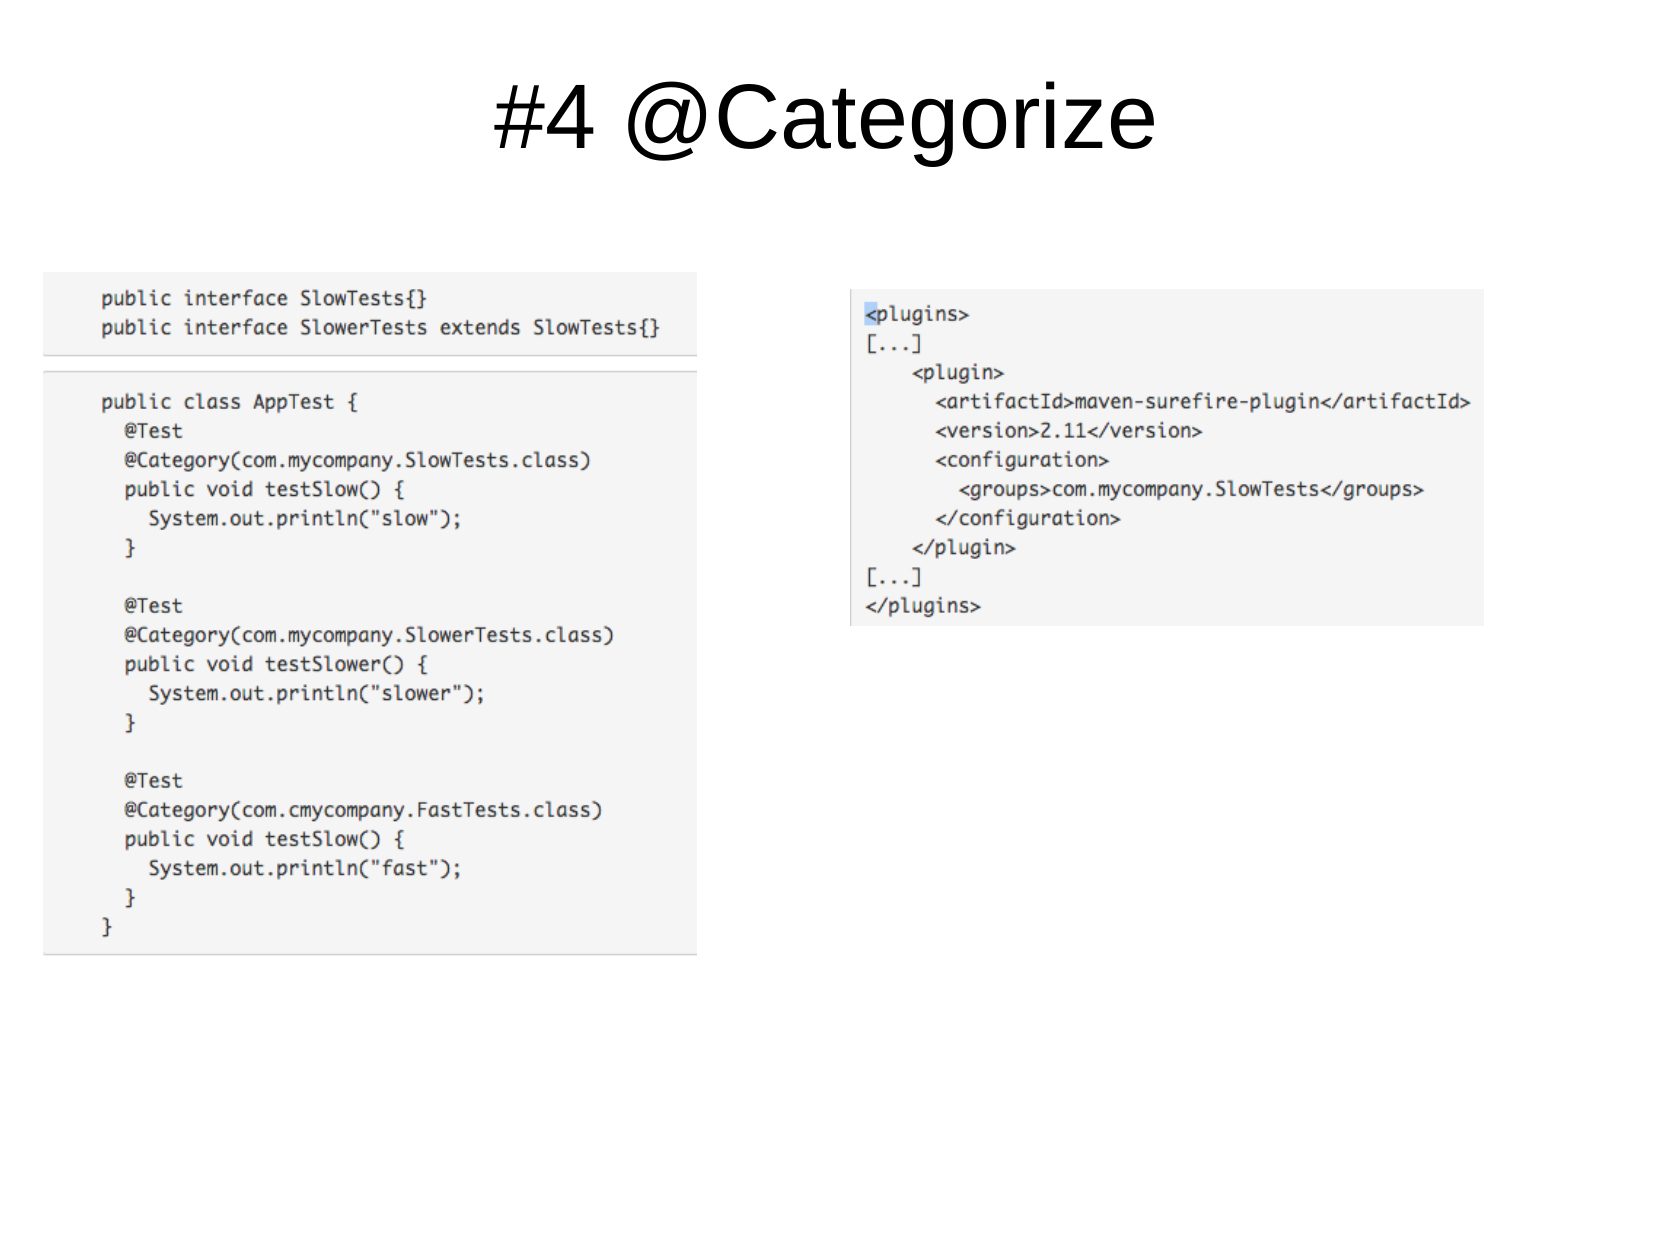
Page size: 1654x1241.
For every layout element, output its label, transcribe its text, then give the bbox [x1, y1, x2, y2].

picture [850, 289, 1484, 627]
title #4 @Categorize [82, 49, 1571, 257]
picture [42, 272, 698, 957]
